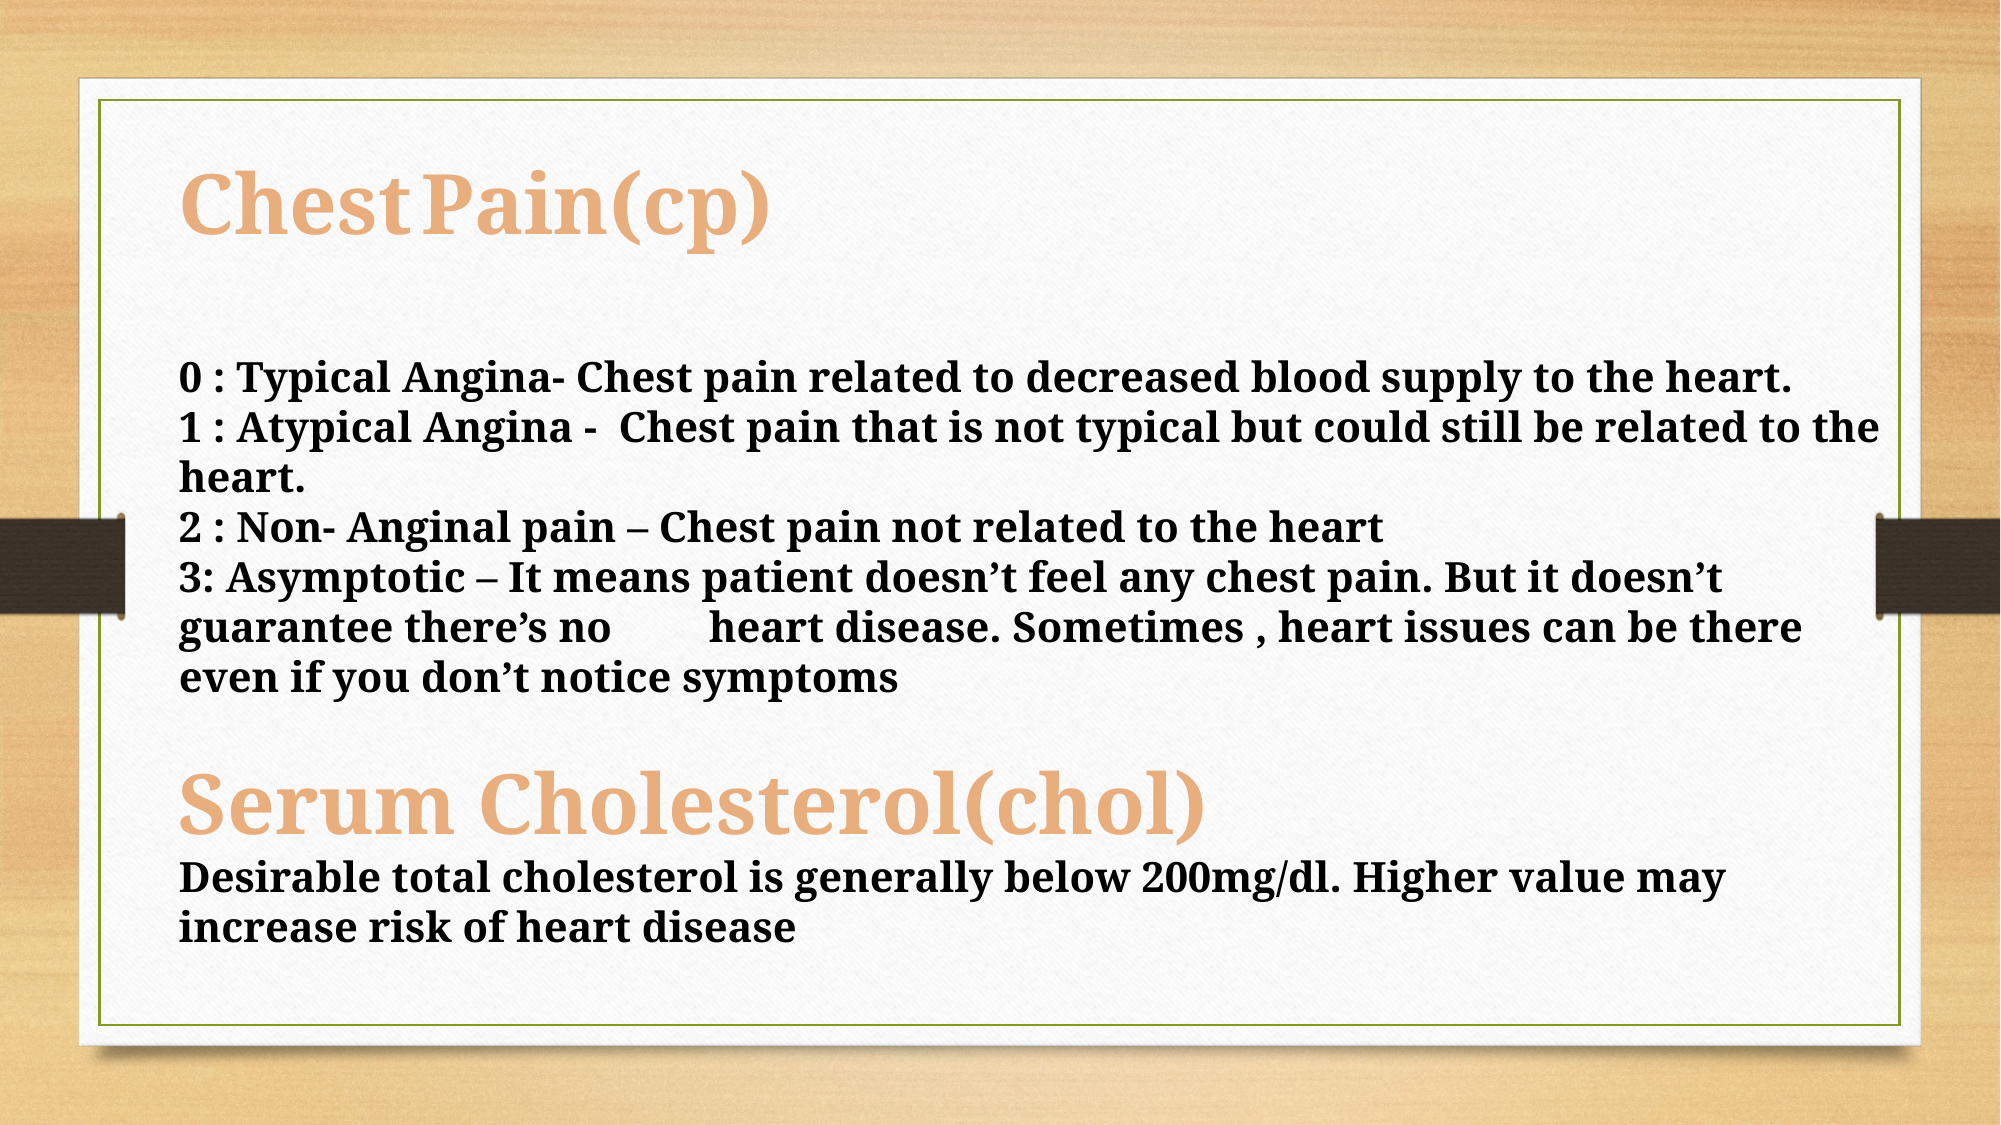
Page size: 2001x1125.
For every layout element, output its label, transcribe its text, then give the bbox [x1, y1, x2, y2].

text_box Chest Pain(cp) 0 : Typical Angina- Chest pain related to decreased blood supply to the heart. 1 : Atypical Angina - Chest pain that is not typical but could still be related to the heart. 2 : Non- Anginal pain – Chest pain not related to the heart 3: Asymptotic – It means patient doesn’t feel any chest pain. But it doesn’t guarantee there’s no heart disease. Sometimes , heart issues can be there even if you don’t notice symptoms Serum Cholesterol(chol) Desirable total cholesterol is generally below 200mg/dl. Higher value may increase risk of heart disease [164, 143, 1898, 959]
picture [0, 0, 2001, 1125]
